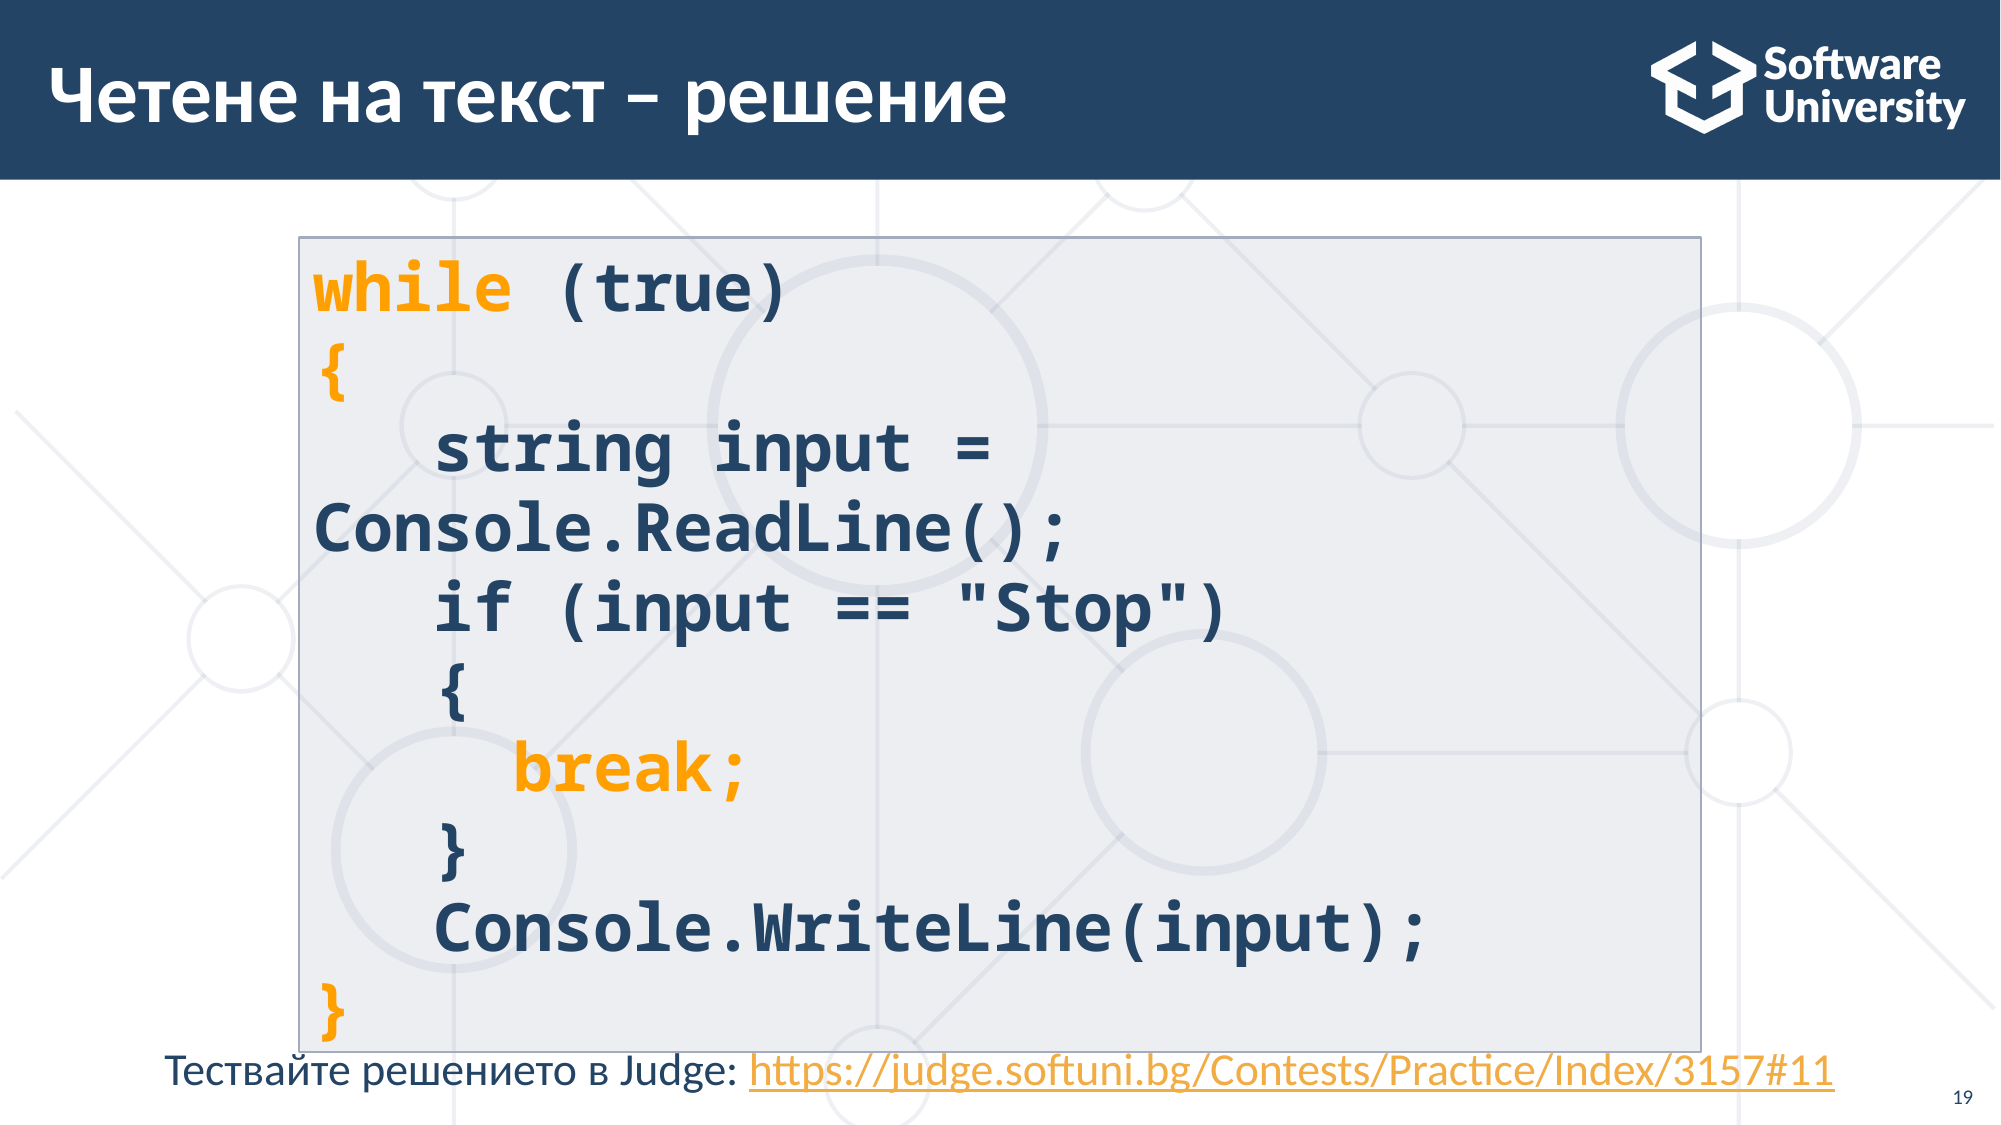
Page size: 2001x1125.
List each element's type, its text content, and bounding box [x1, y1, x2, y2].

title Четене на текст – решение [31, 16, 1625, 162]
text_box while (true) { string input = Console.ReadLine(); if (input == "Stop") { break; } Console.WriteLine(input); } [298, 237, 1702, 1032]
picture [1651, 41, 1966, 134]
text_box Тествайте решението в Judge: https://judge.softuni.bg/Contests/Practice/Index/3157#11 [83, 1032, 1917, 1103]
slide_number 19 [1927, 1067, 1989, 1117]
